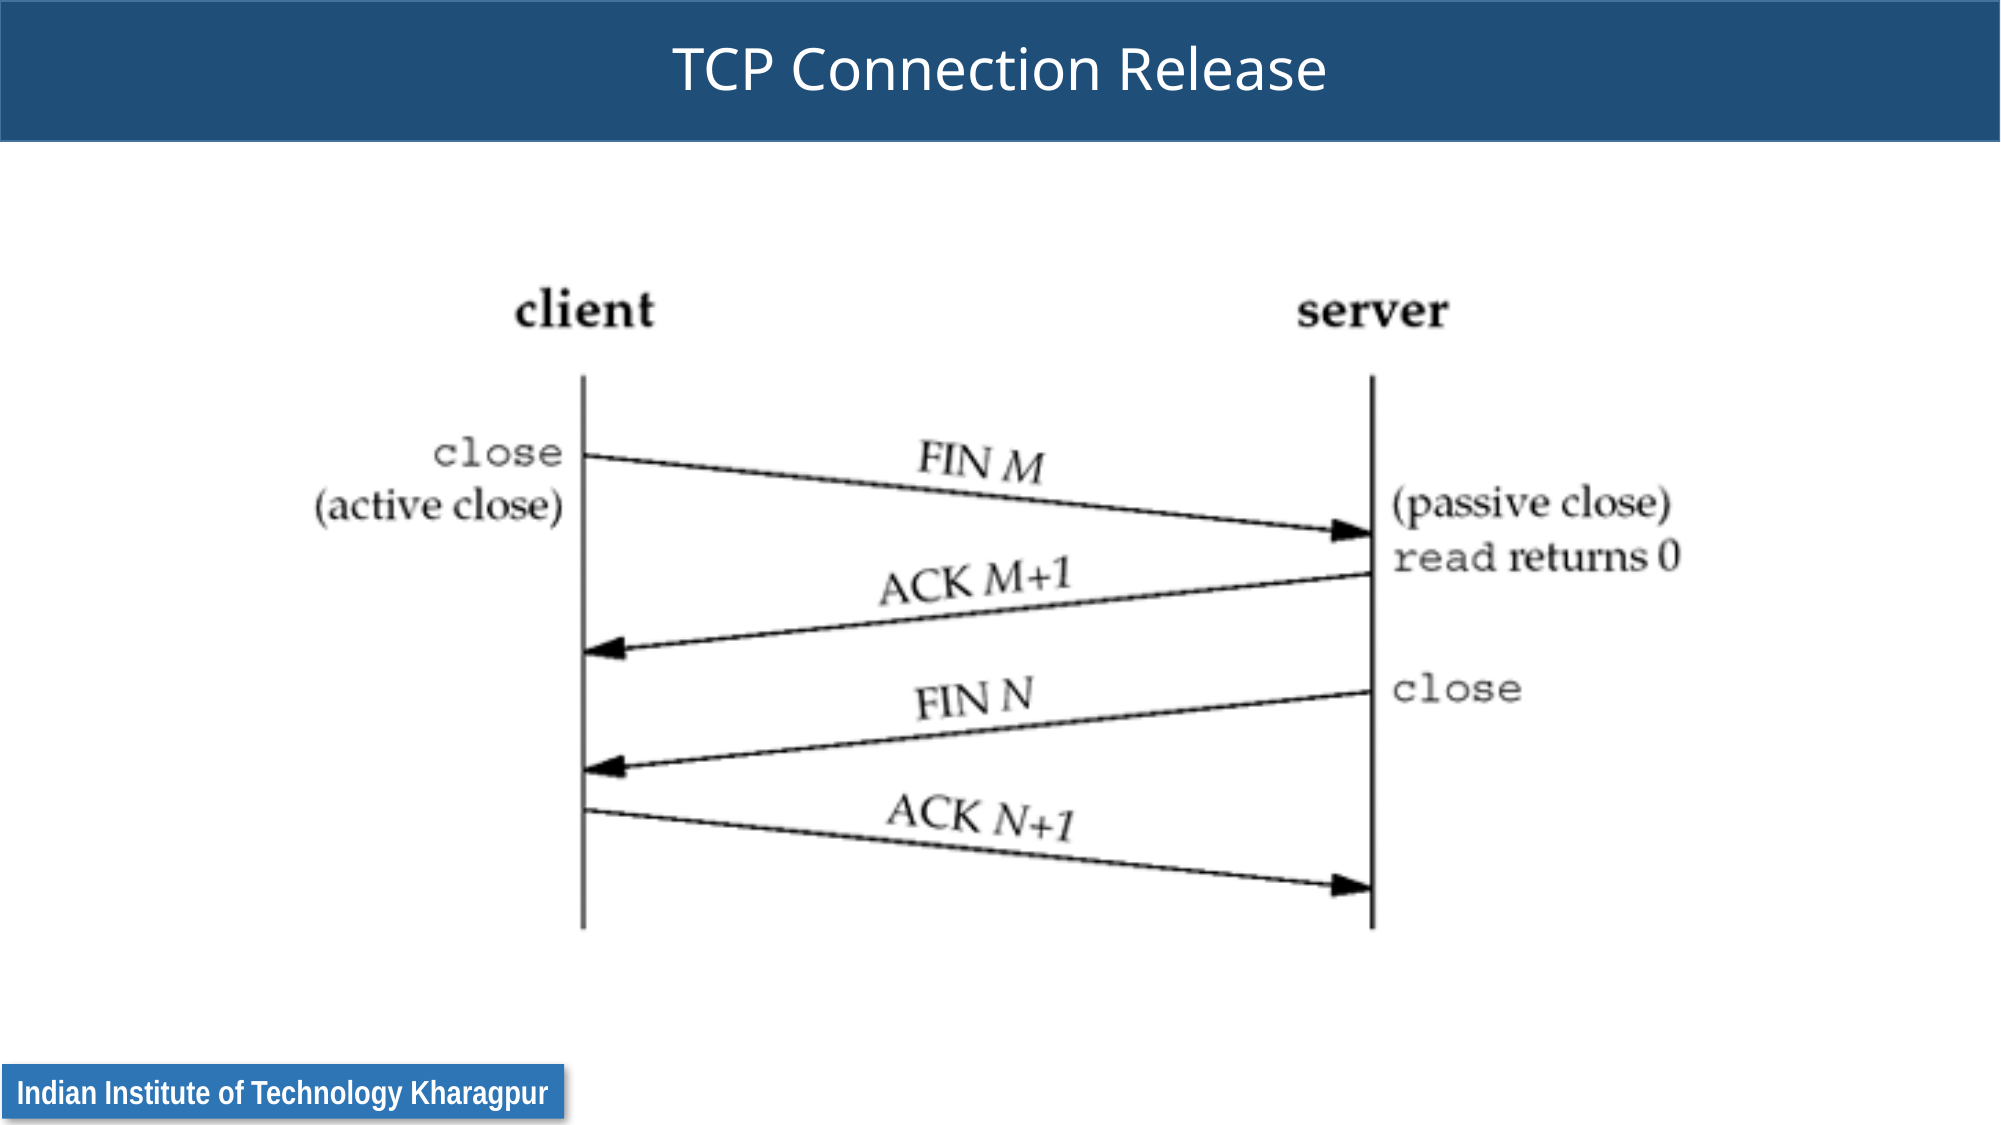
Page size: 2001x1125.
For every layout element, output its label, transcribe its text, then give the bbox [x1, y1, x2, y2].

title TCP Connection Release [0, 1, 2000, 141]
picture [312, 275, 1687, 939]
